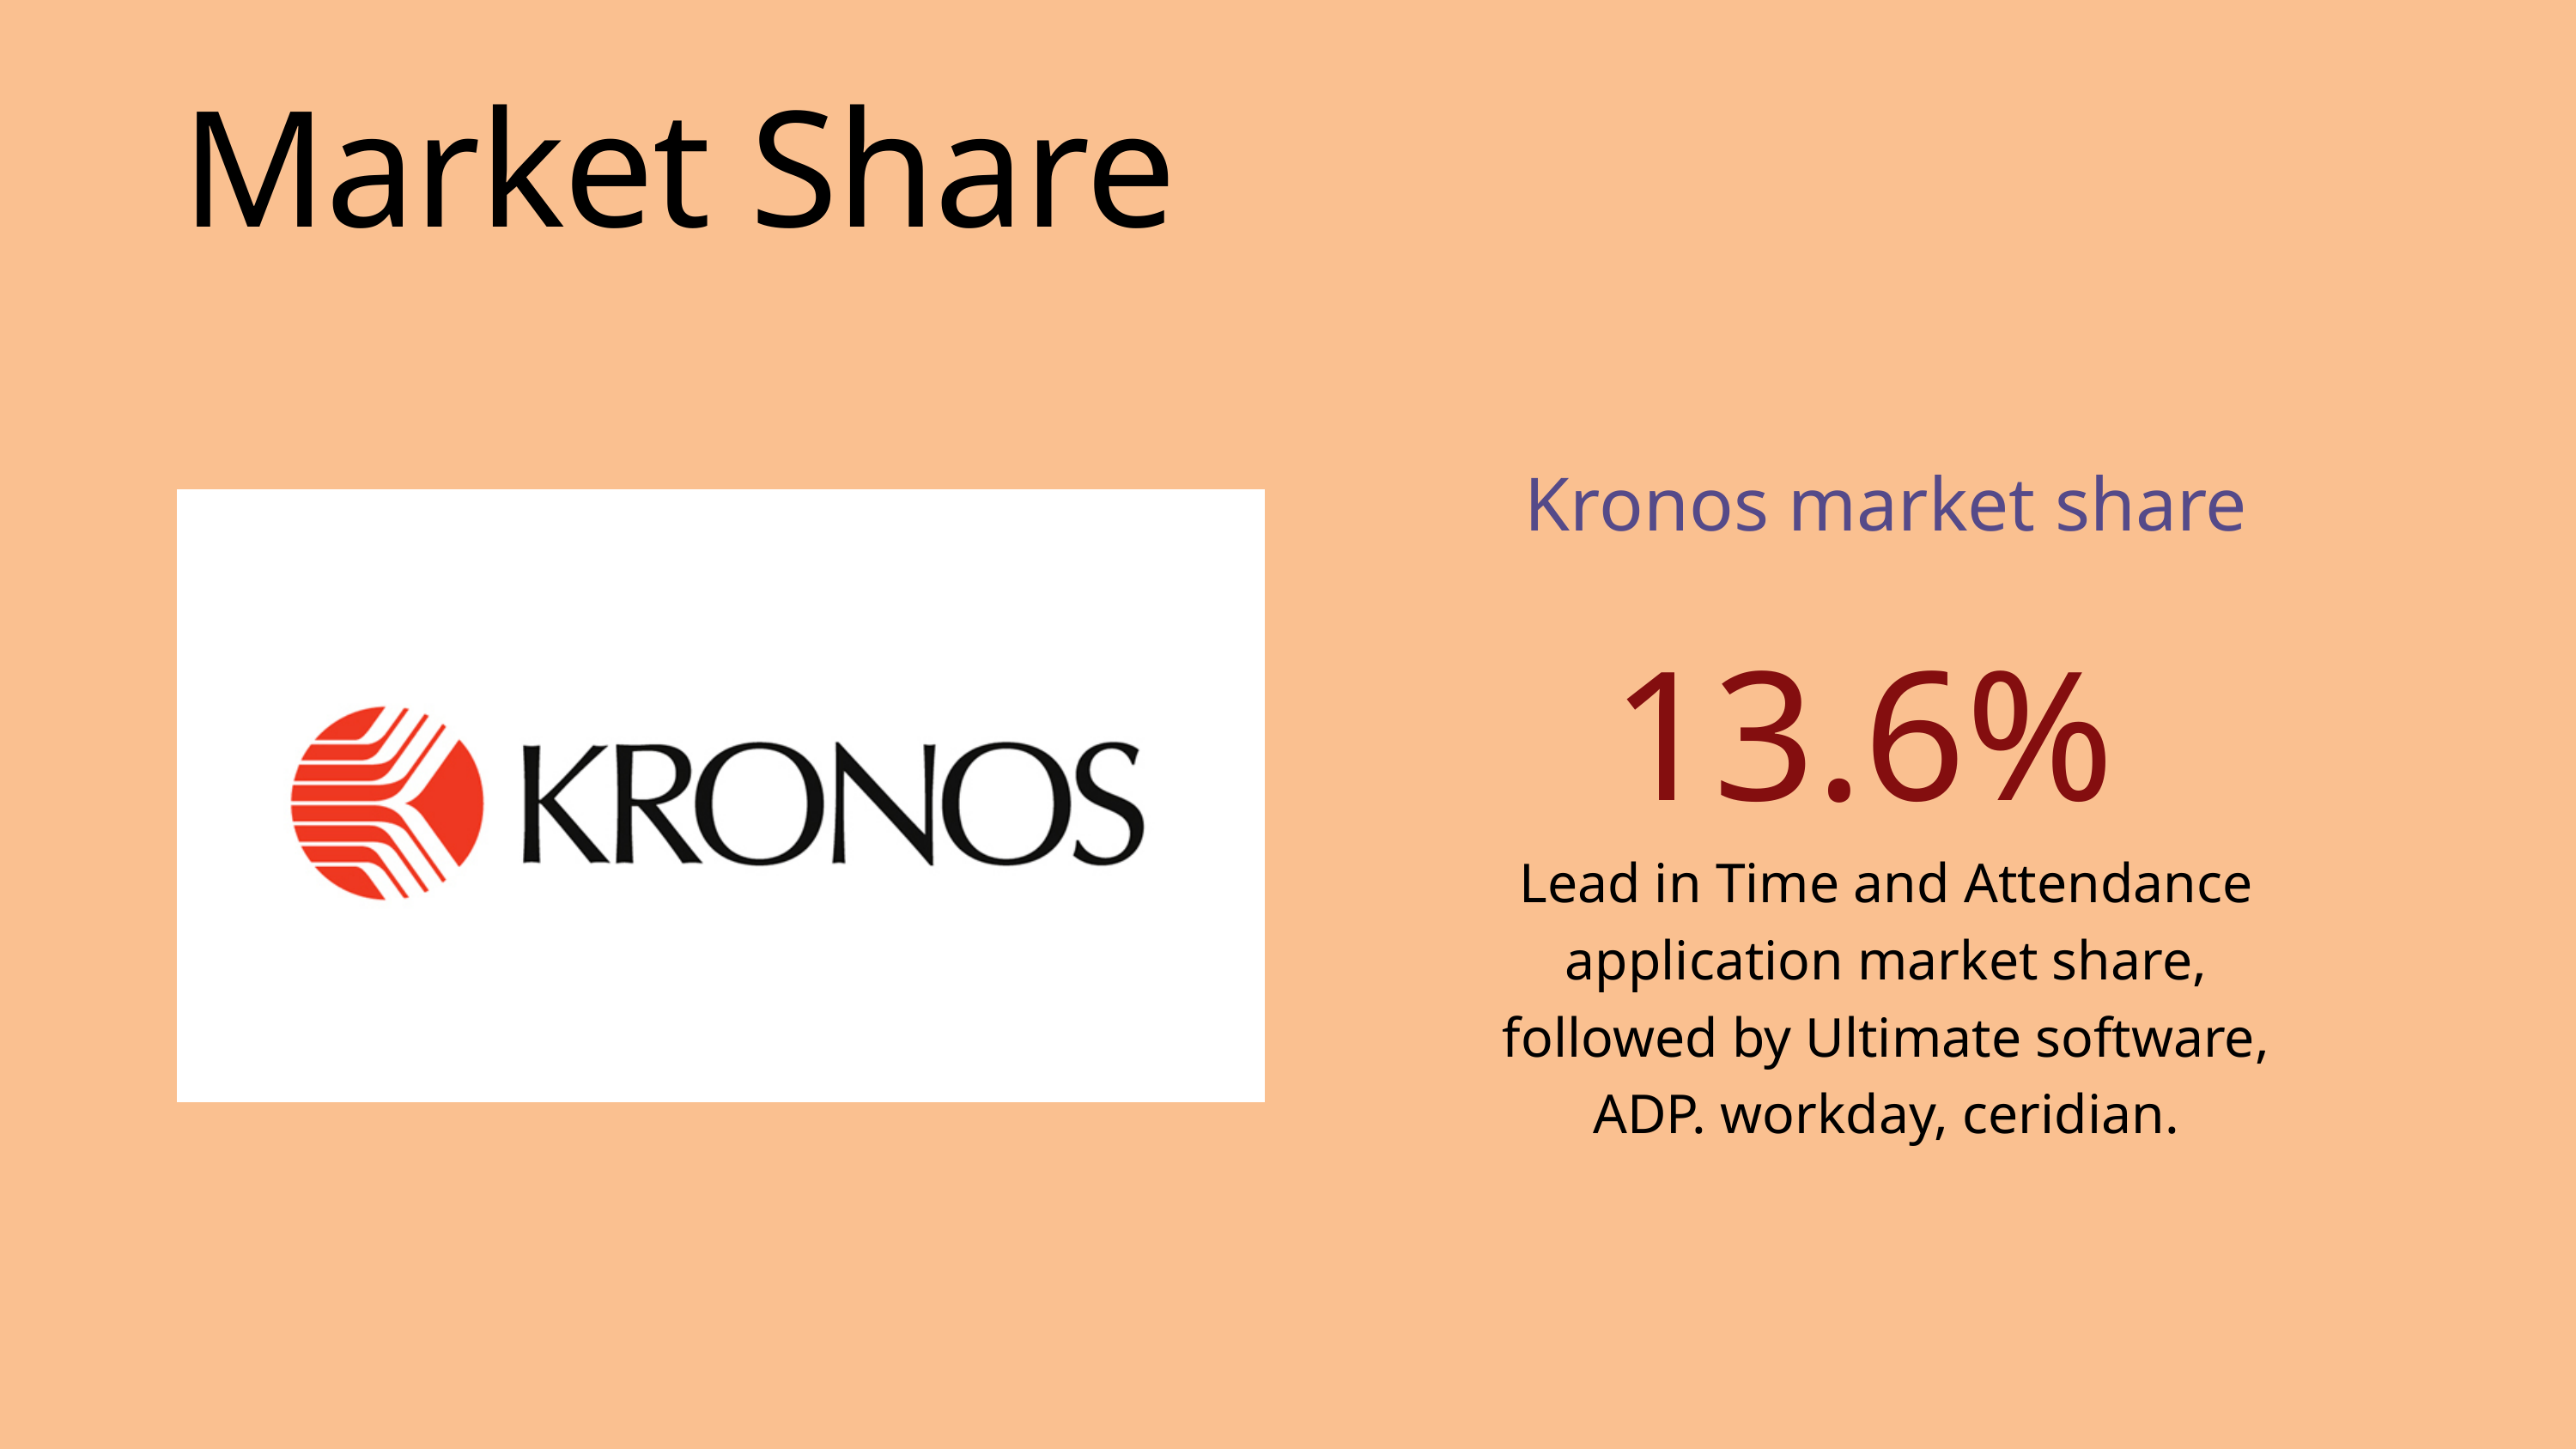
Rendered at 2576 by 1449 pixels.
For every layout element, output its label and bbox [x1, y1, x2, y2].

picture [177, 489, 1265, 1102]
text_box [181, 72, 1604, 418]
text_box [1464, 458, 2309, 1137]
